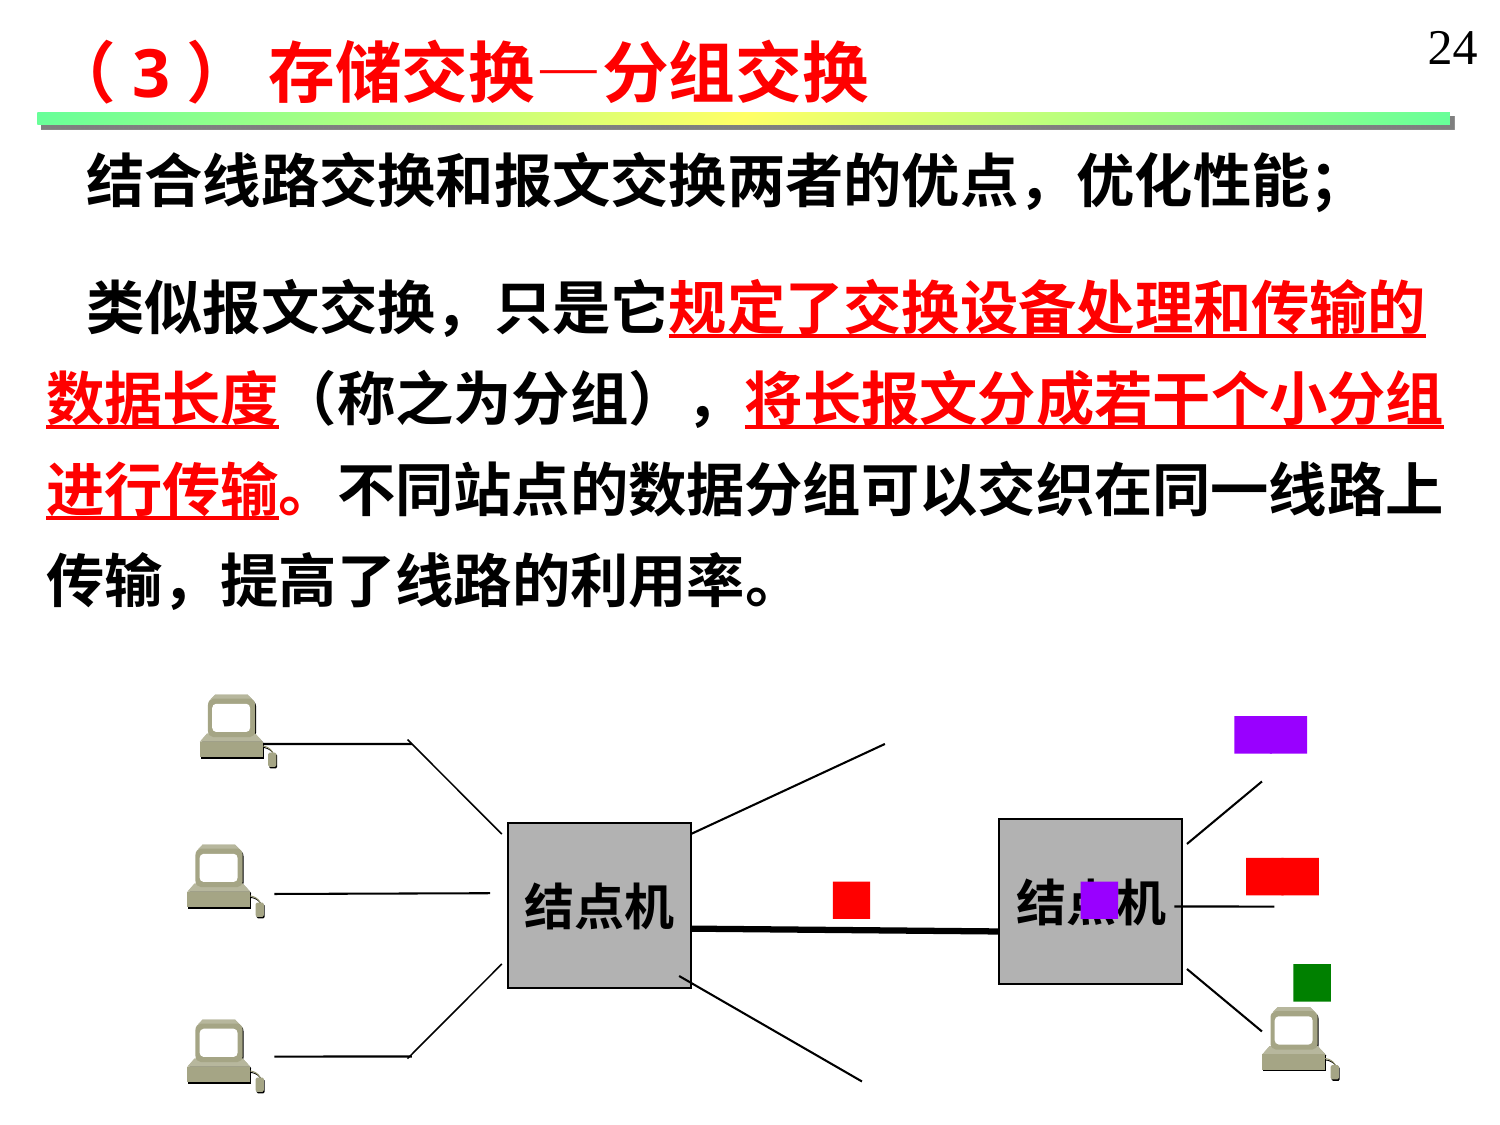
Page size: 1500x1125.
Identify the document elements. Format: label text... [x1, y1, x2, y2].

picture [186, 1018, 266, 1095]
picture [1261, 1006, 1341, 1082]
text_box [37, 112, 1450, 125]
text_box [1246, 857, 1284, 896]
text_box [1080, 881, 1119, 919]
text_box [1272, 716, 1308, 754]
text_box 结合线路交换和报文交换两者的优点，优化性能； 类似报文交换，只是它规定了交换设备处理和传输的数据长度（称之为分组），将长报文分成若干个小分组进行传输。不同站点的数据分组可以交织在同一线路上传输，提高了线路的利用率。 [31, 137, 1459, 622]
text_box [1293, 964, 1331, 1002]
picture [199, 693, 279, 770]
picture [186, 843, 266, 920]
text_box [832, 881, 871, 919]
text_box [1234, 716, 1272, 754]
text_box 24 [1412, 7, 1493, 82]
text_box 结点机 [999, 819, 1183, 984]
text_box （3） 存储交换—分组交换 [34, 23, 916, 119]
text_box 结点机 [507, 822, 691, 988]
text_box [1284, 857, 1319, 896]
